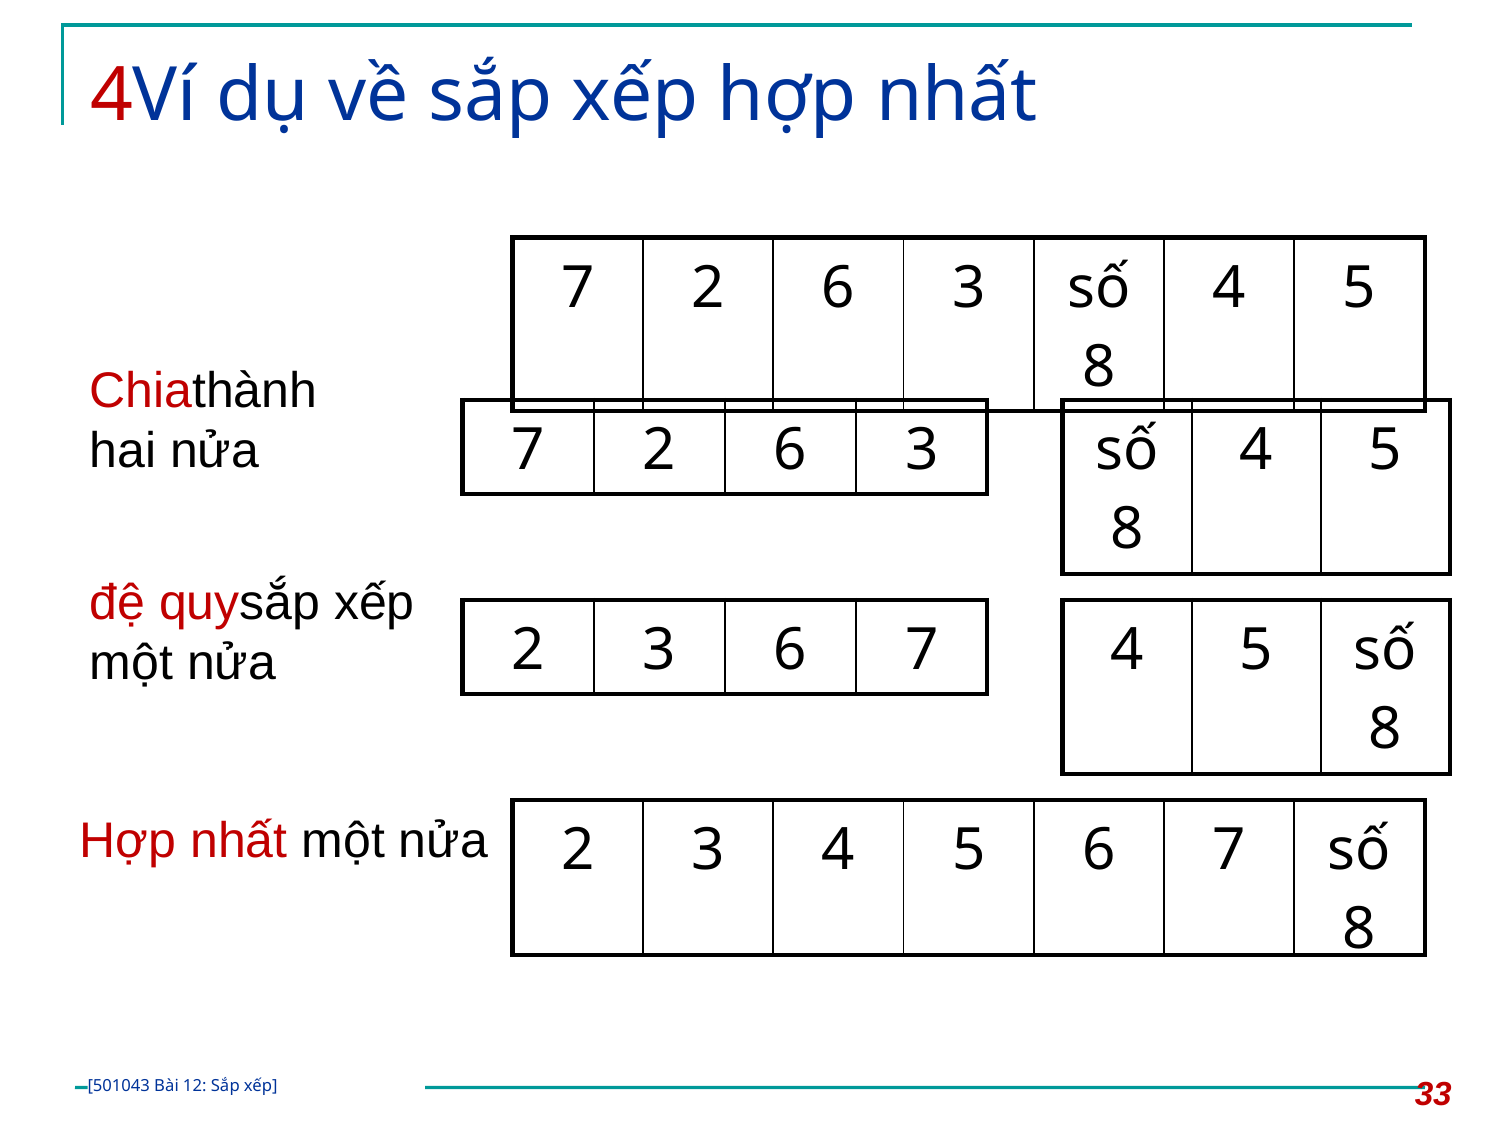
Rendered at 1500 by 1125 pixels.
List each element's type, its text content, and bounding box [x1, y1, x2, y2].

table_header số 8 [1295, 802, 1423, 953]
table_header 4 [1165, 240, 1293, 398]
table_header 6 [1035, 802, 1163, 953]
table_header 7 [857, 602, 985, 692]
table_header 3 [857, 402, 985, 492]
slide_number 33 [1400, 1065, 1500, 1125]
table_header 4 [1193, 402, 1320, 572]
table_header 2 [644, 240, 772, 398]
text_box Hợp nhất một nửa [65, 799, 503, 875]
text_box đệ quysắp xếp một nửa [74, 562, 450, 698]
table_header 2 [515, 802, 642, 953]
table_header 7 [515, 240, 642, 398]
table_header số 8 [1322, 602, 1448, 772]
title 4Ví dụ về sắp xếp hợp nhất [74, 37, 1426, 188]
table_header 5 [1193, 602, 1320, 772]
table_header 6 [774, 240, 903, 398]
table_header 3 [644, 802, 772, 953]
table_header 5 [1322, 402, 1448, 572]
table_header 3 [595, 602, 724, 692]
table_header 2 [465, 602, 593, 692]
table_header số 8 [1065, 402, 1191, 572]
table_header 7 [1165, 802, 1293, 953]
table_header 7 [465, 402, 593, 492]
text_box Chiathành hai nửa [74, 349, 365, 485]
table_header 2 [595, 402, 724, 492]
table_header số 8 [1035, 240, 1163, 409]
table_header 6 [726, 402, 855, 492]
table_header 6 [726, 602, 855, 692]
table_header 5 [904, 802, 1033, 953]
table_header 4 [774, 802, 903, 953]
table_header 5 [1295, 240, 1423, 398]
table_header 3 [904, 240, 1033, 409]
table_header 4 [1065, 602, 1191, 772]
text_box [501043 Bài 12: Sắp xếp] [87, 1074, 425, 1100]
